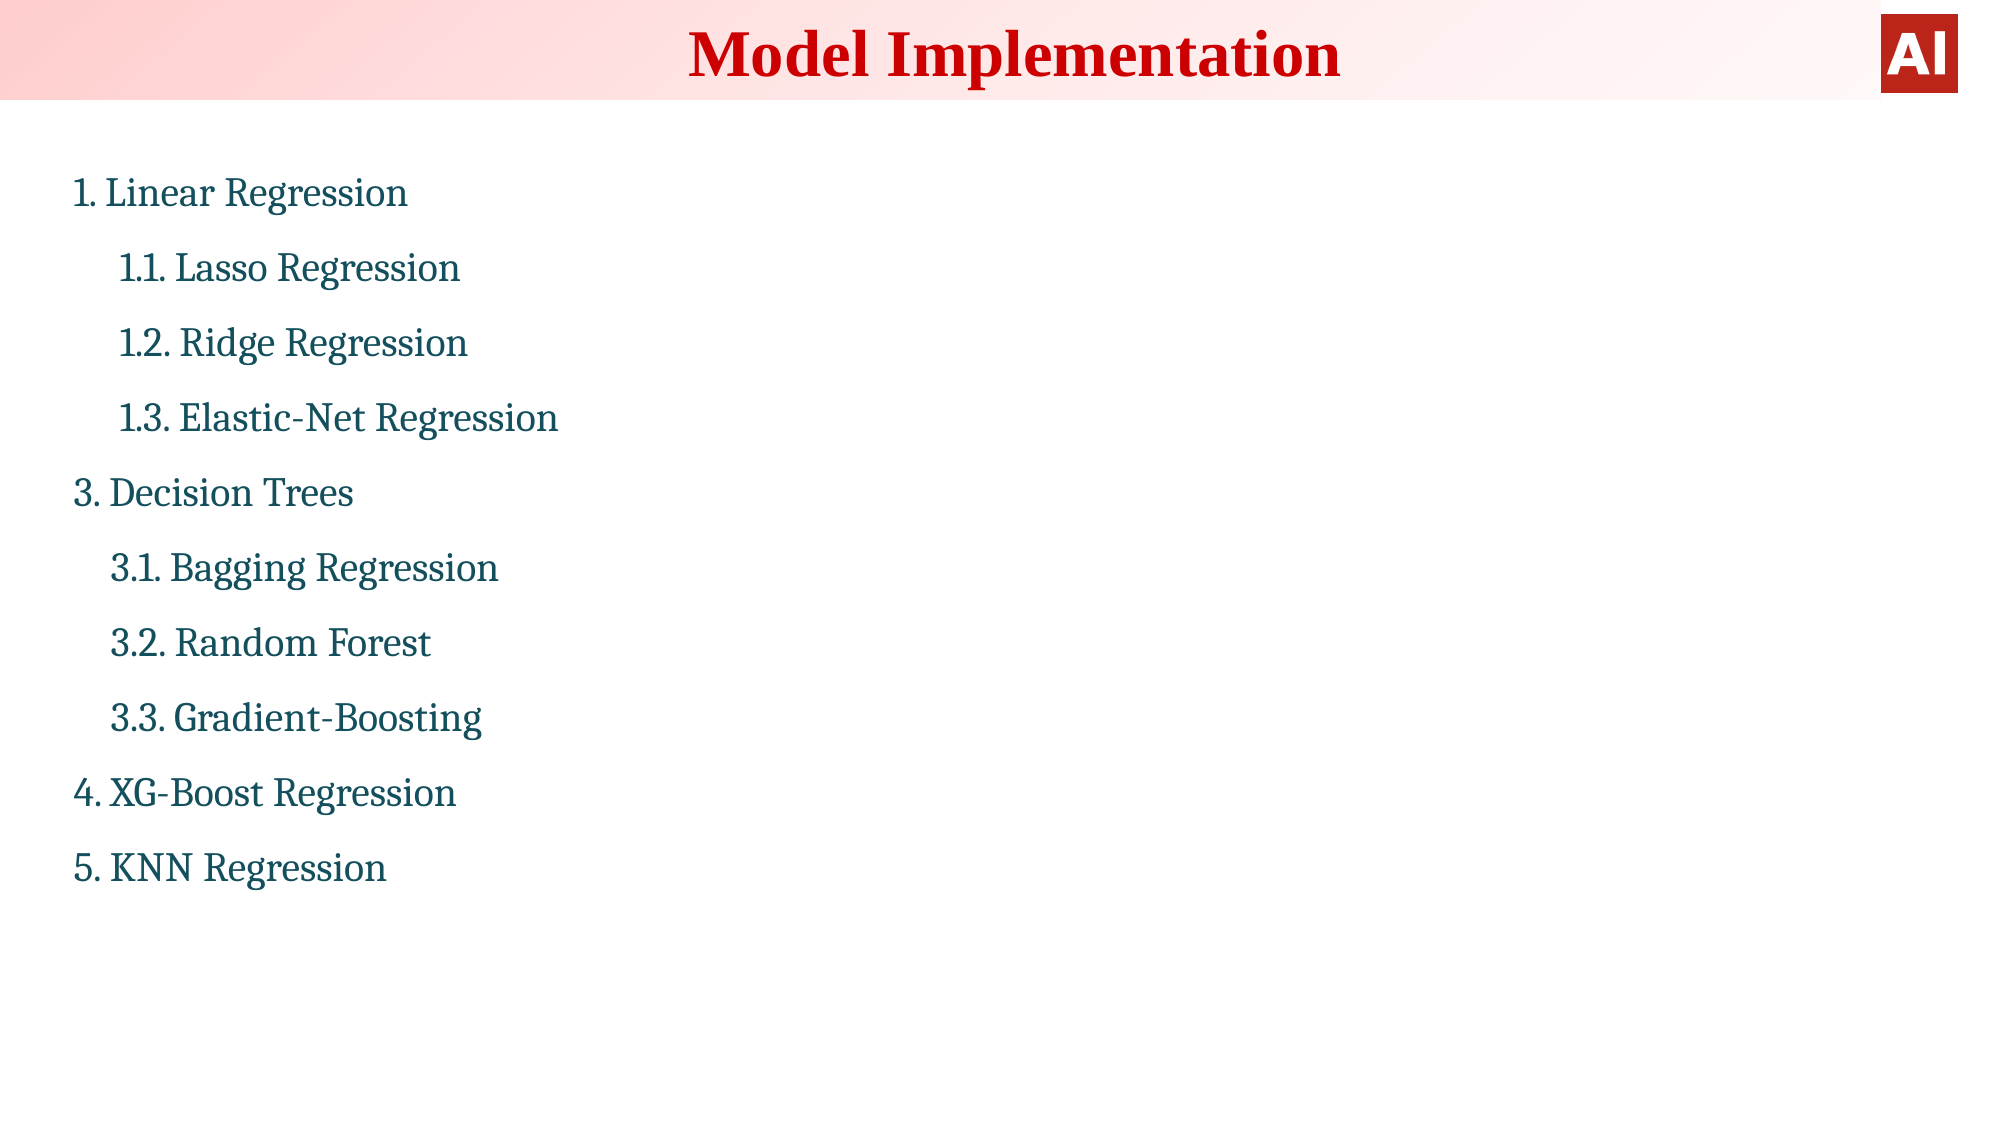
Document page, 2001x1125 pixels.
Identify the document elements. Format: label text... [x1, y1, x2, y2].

text_box 1. Linear Regression 1.1. Lasso Regression 1.2. Ridge Regression 1.3. Elastic-Net Regression 3. Decision Trees 3.1. Bagging Regression 3.2. Random Forest 3.3. Gradient-Boosting 4. XG-Boost Regression 5. KNN Regression [58, 132, 620, 898]
text_box Model Implementation [0, 0, 1883, 102]
picture [1883, 14, 1958, 93]
